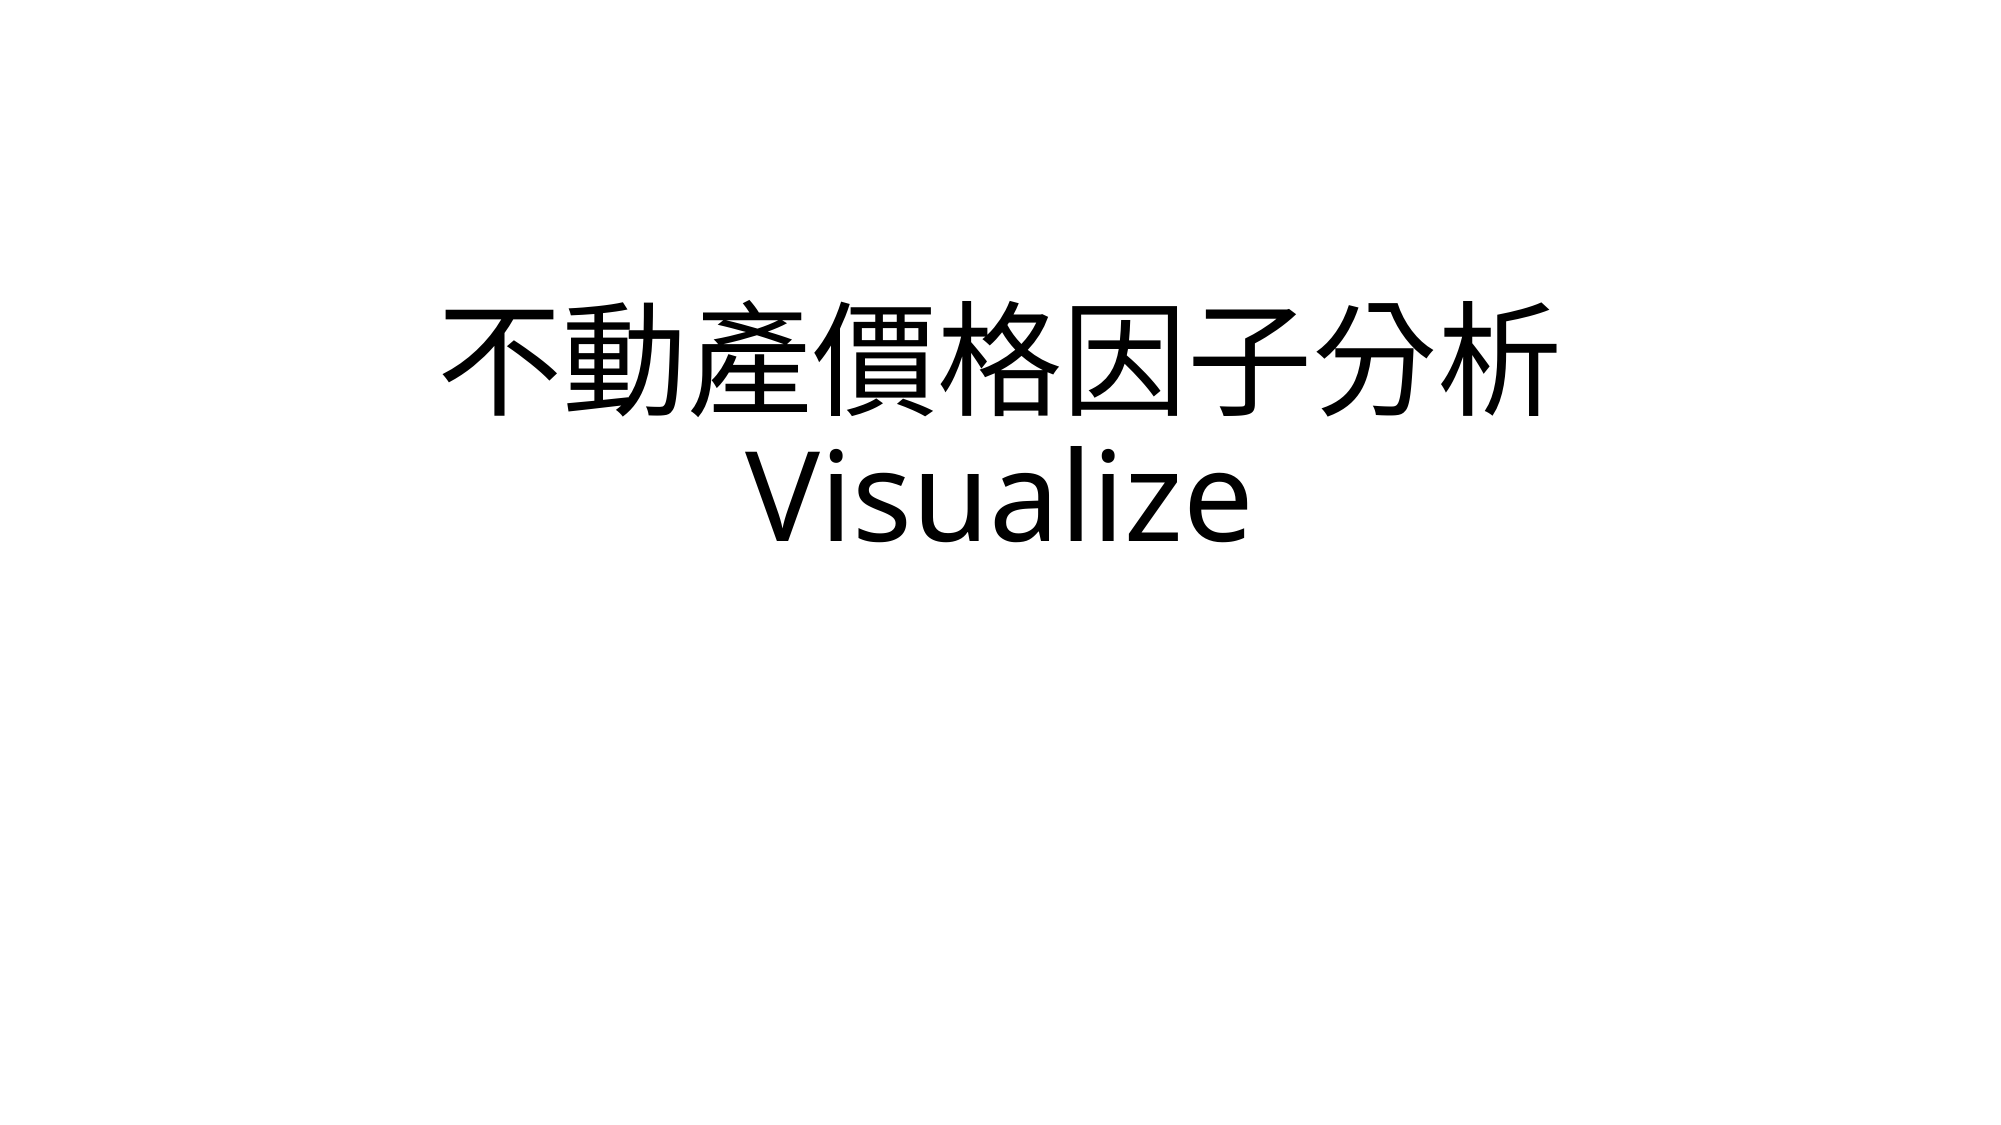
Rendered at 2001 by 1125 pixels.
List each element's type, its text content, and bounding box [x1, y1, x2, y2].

title 不動產價格因子分析 Visualize [249, 184, 1750, 576]
